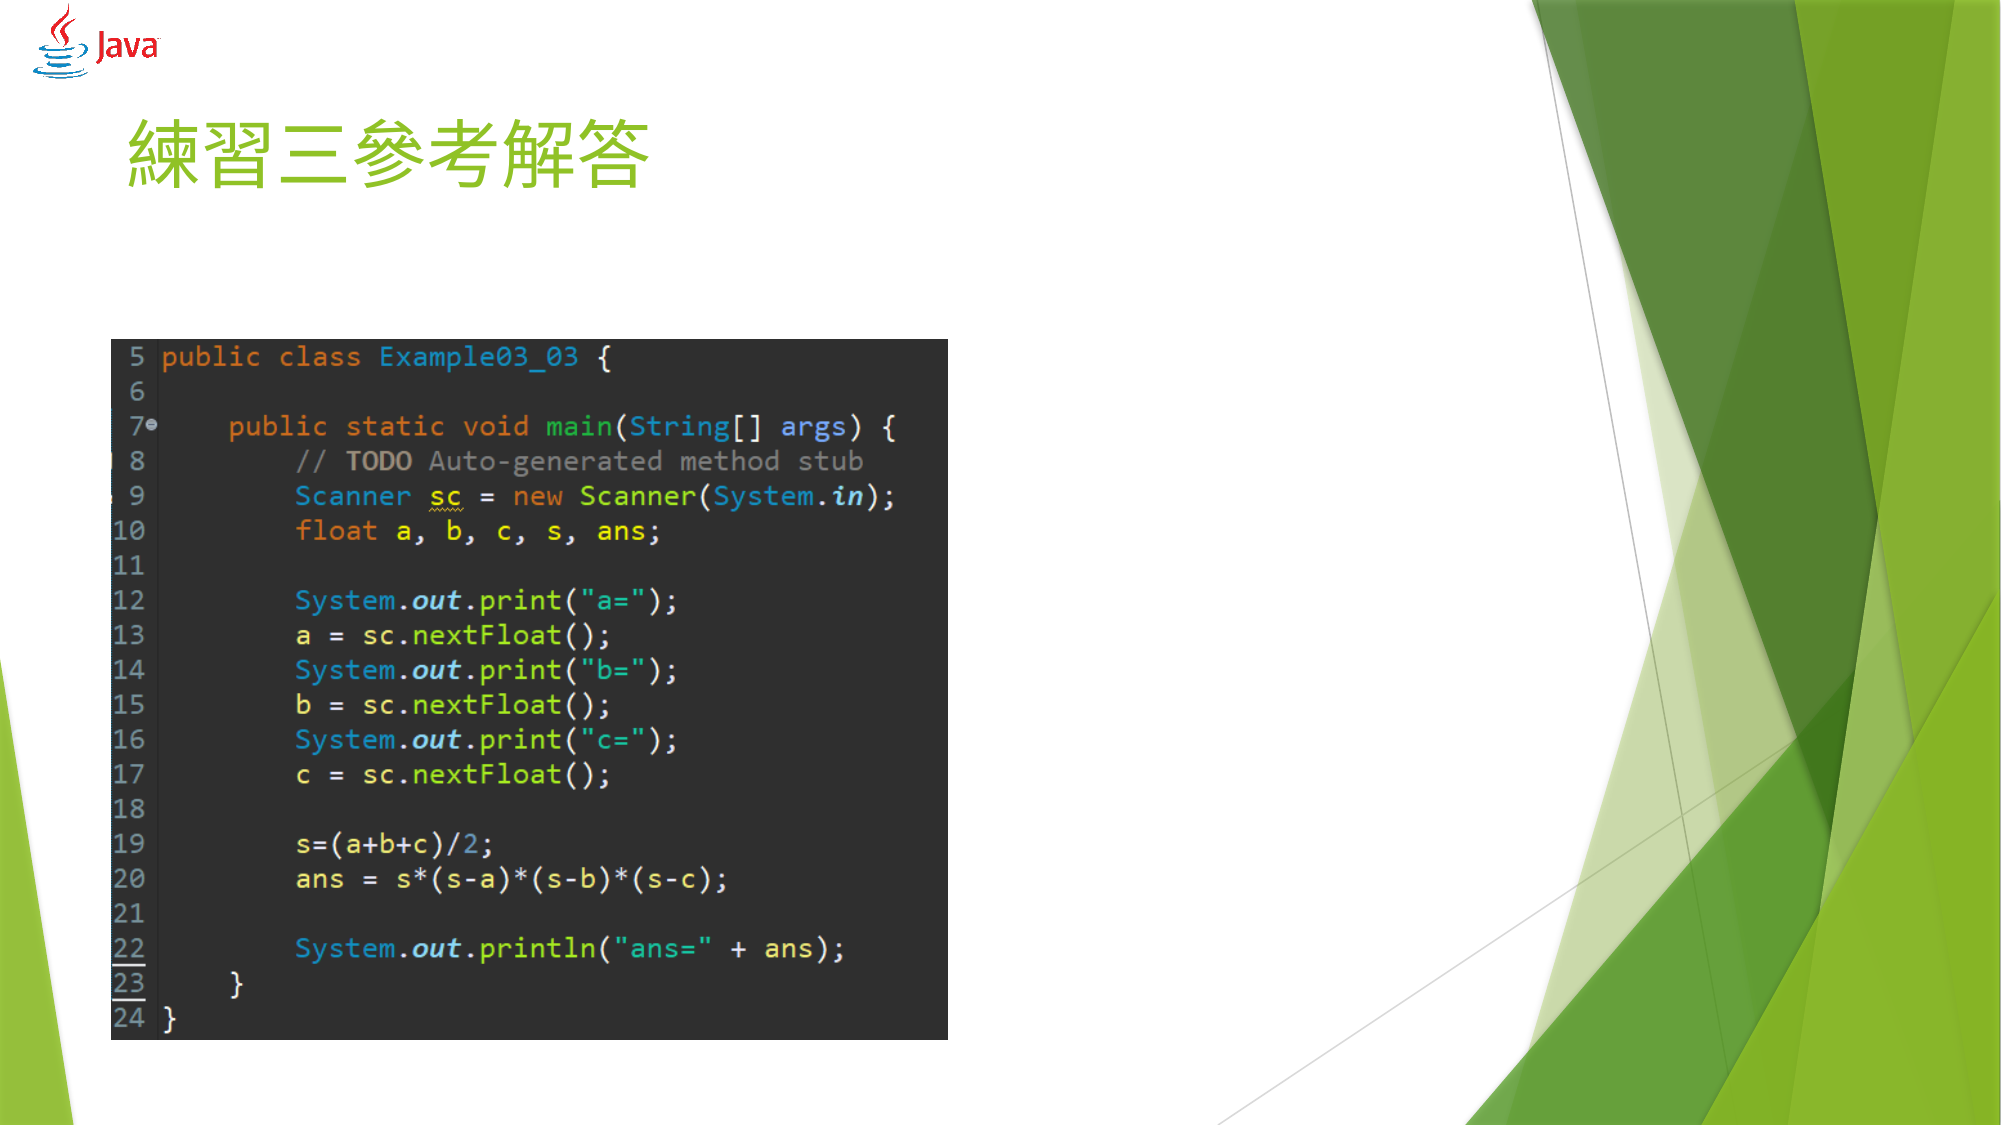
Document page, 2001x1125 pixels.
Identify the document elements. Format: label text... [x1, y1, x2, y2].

title 練習三參考解答 [111, 99, 1522, 317]
picture [27, 1, 165, 79]
picture [110, 338, 949, 1041]
